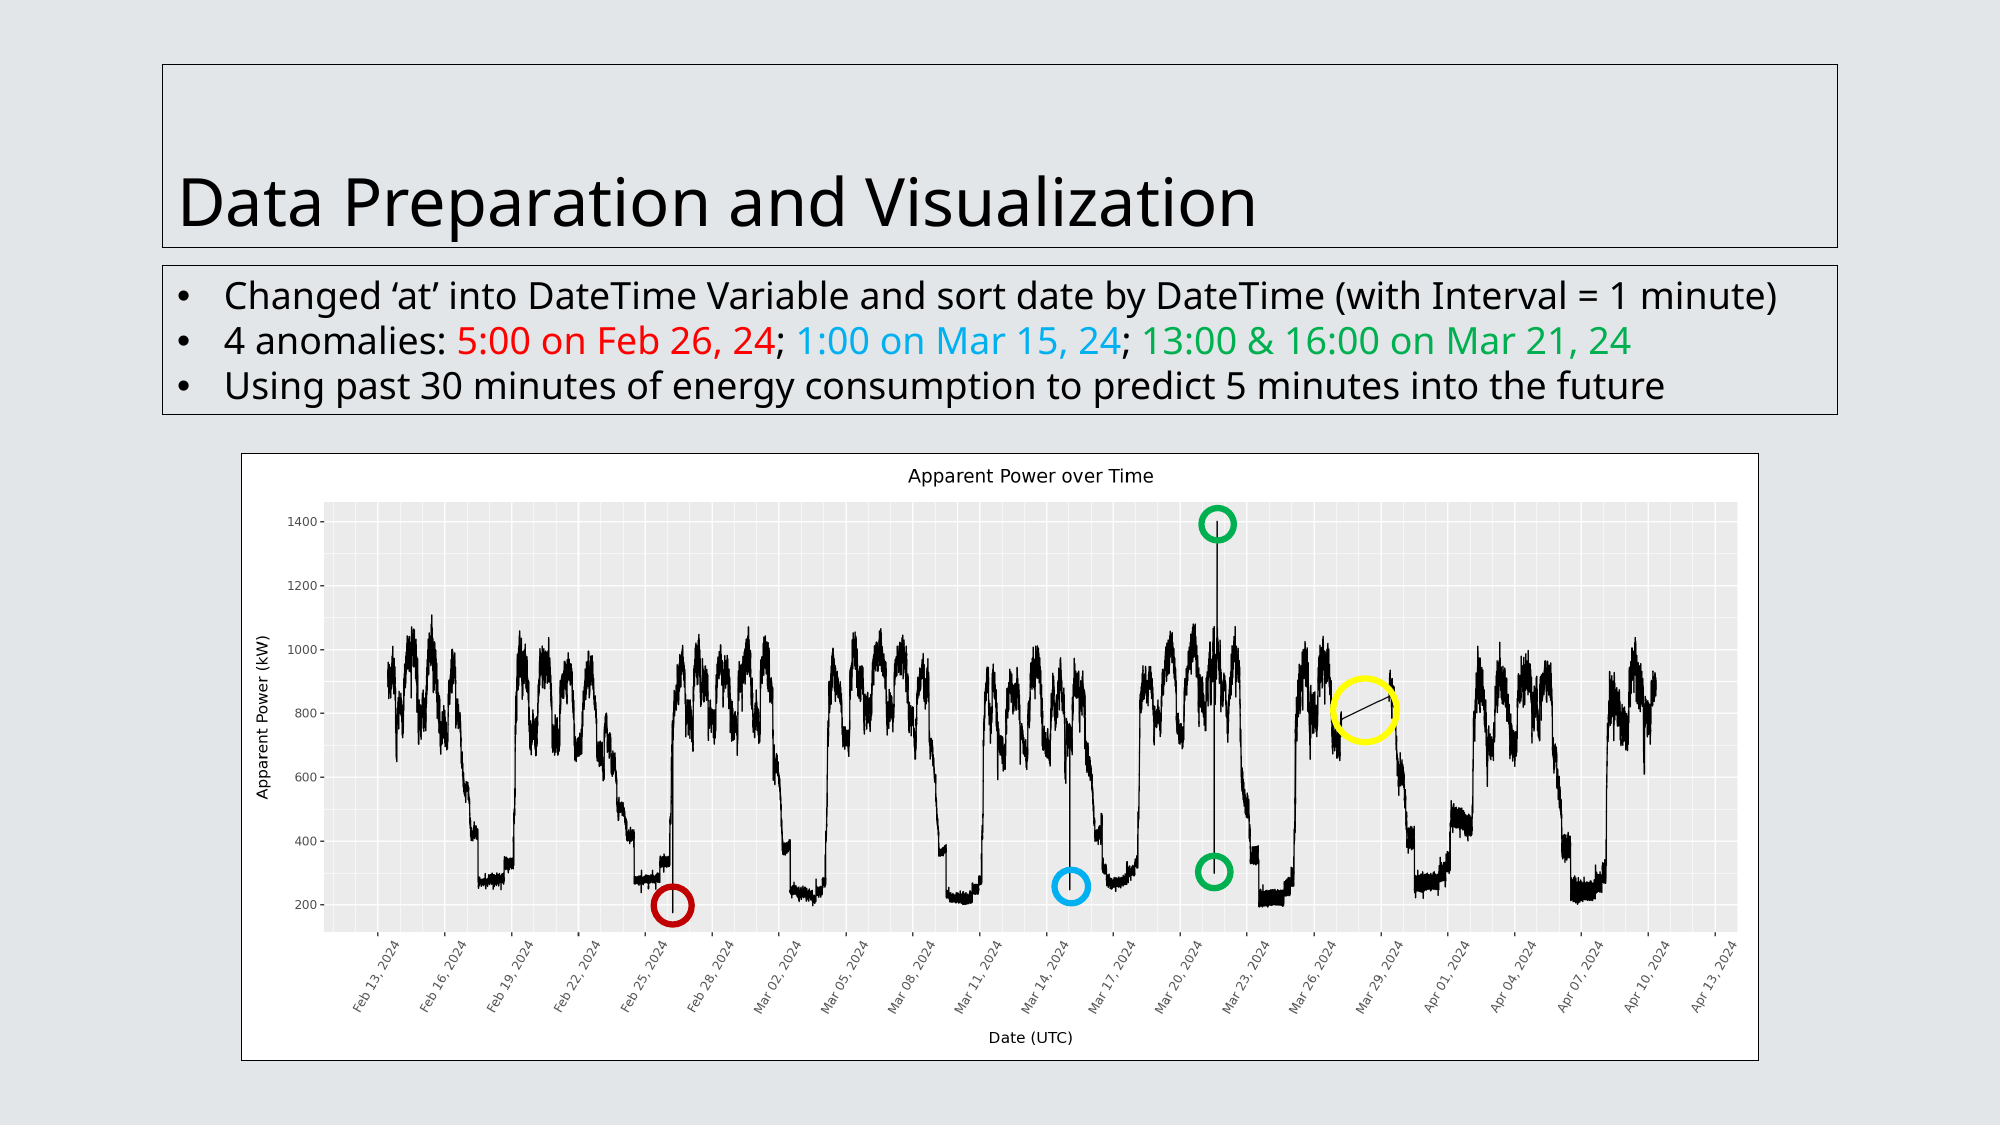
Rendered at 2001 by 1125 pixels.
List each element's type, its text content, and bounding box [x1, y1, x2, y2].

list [241, 453, 1759, 1061]
title Data Preparation and Visualization [162, 64, 1838, 248]
text_box Changed ‘at’ into DateTime Variable and sort date by DateTime (with Interval = 1 minute) 4 anomalies: 5:00 on Feb 26, 24; 1:00 on Mar 15, 24; 13:00 & 16:00 on Mar 21, 24 Using past 30 minutes of energy consumption to predict 5 minutes into the future [162, 265, 1838, 415]
